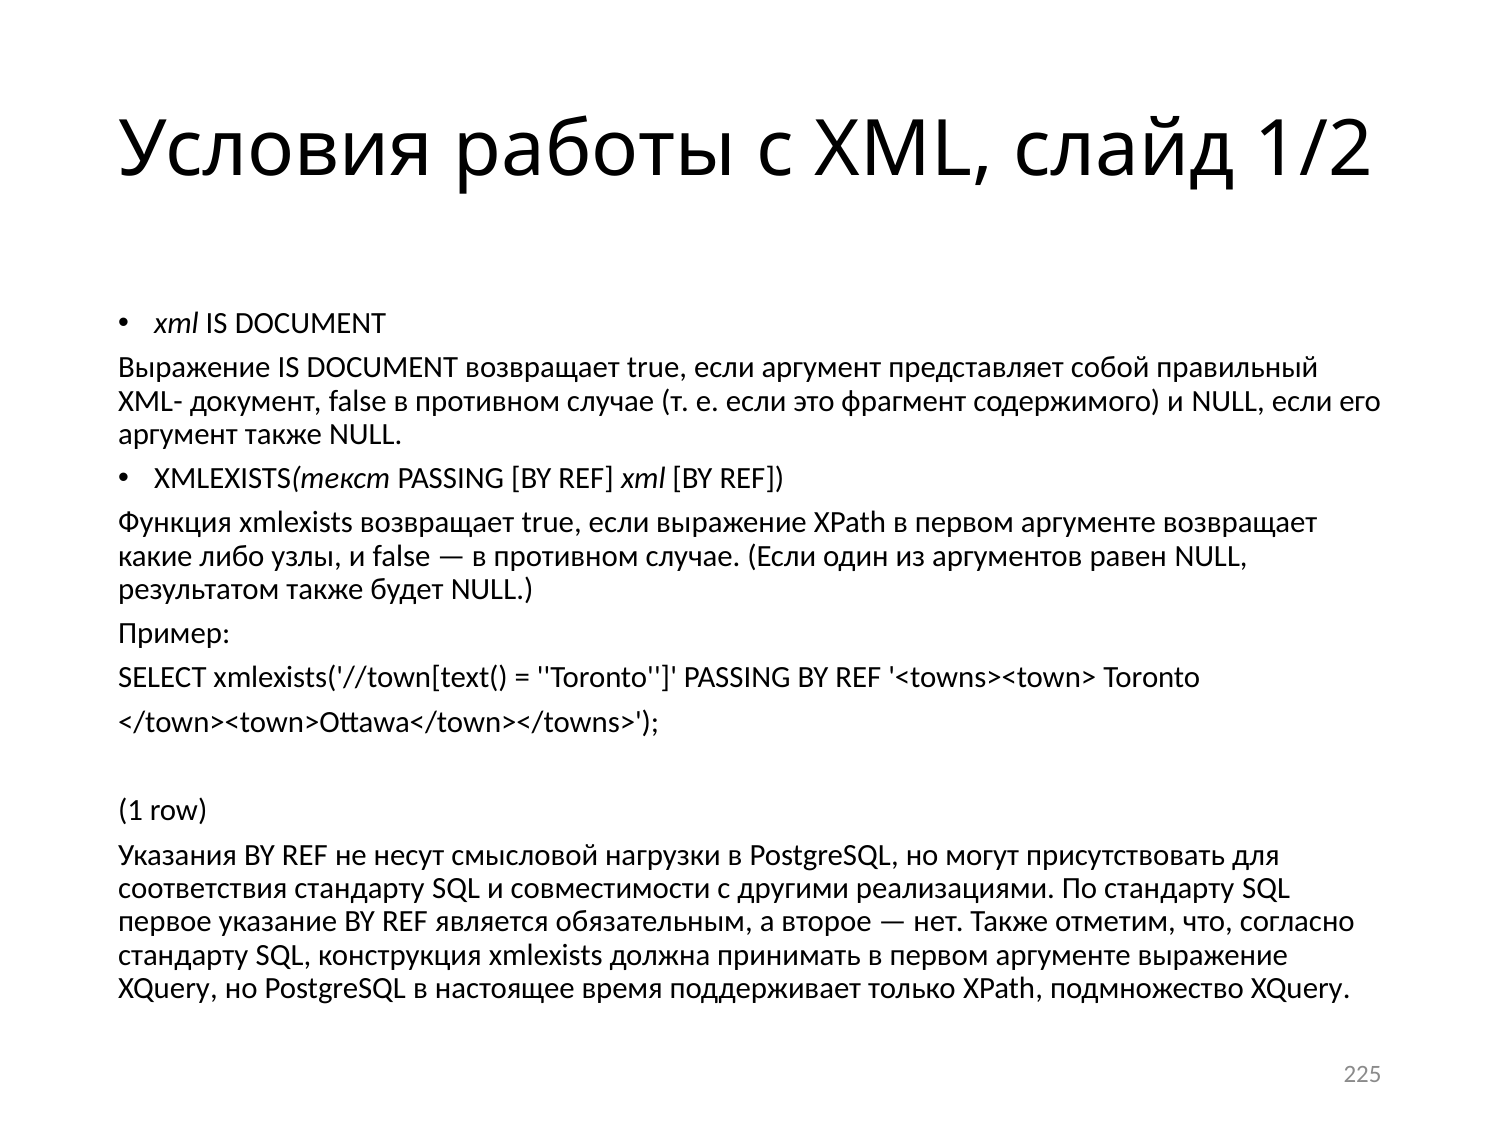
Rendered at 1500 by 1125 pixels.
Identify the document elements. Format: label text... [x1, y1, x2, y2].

list xml IS DOCUMENT Выражение is document возвращает true, если аргумент представляет собой правильный XML- документ, false в противном случае (т. е. если это фрагмент содержимого) и NULL, если его аргумент также NULL. XMLEXISTS(текст PASSING [BY REF] xml [BY REF]) Функция xmlexists возвращает true, если выражение XPath в первом аргументе возвращает какие либо узлы, и false — в противном случае. (Если один из аргументов равен NULL, результатом также будет NULL.) Пример: SELECT xmlexists('//town[text() = ''Toronto'']' PASSING BY REF '<towns><town> Toronto </town><town>Ottawa</town></towns>'); (1 row) Указания by ref не несут смысловой нагрузки в PostgreSQL, но могут присутствовать для соответствия стандарту SQL и совместимости с другими реализациями. По стандарту SQL первое указание by ref является обязательным, а второе — нет. Также отметим, что, согласно стандарту SQL, конструкция xmlexists должна принимать в первом аргументе выражение XQuery, но PostgreSQL в настоящее время поддерживает только XPath, подмножество XQuery. [103, 299, 1397, 1014]
title Условия работы с XML, слайд 1/2 [103, 59, 1397, 241]
slide_number 225 [1059, 1042, 1397, 1103]
